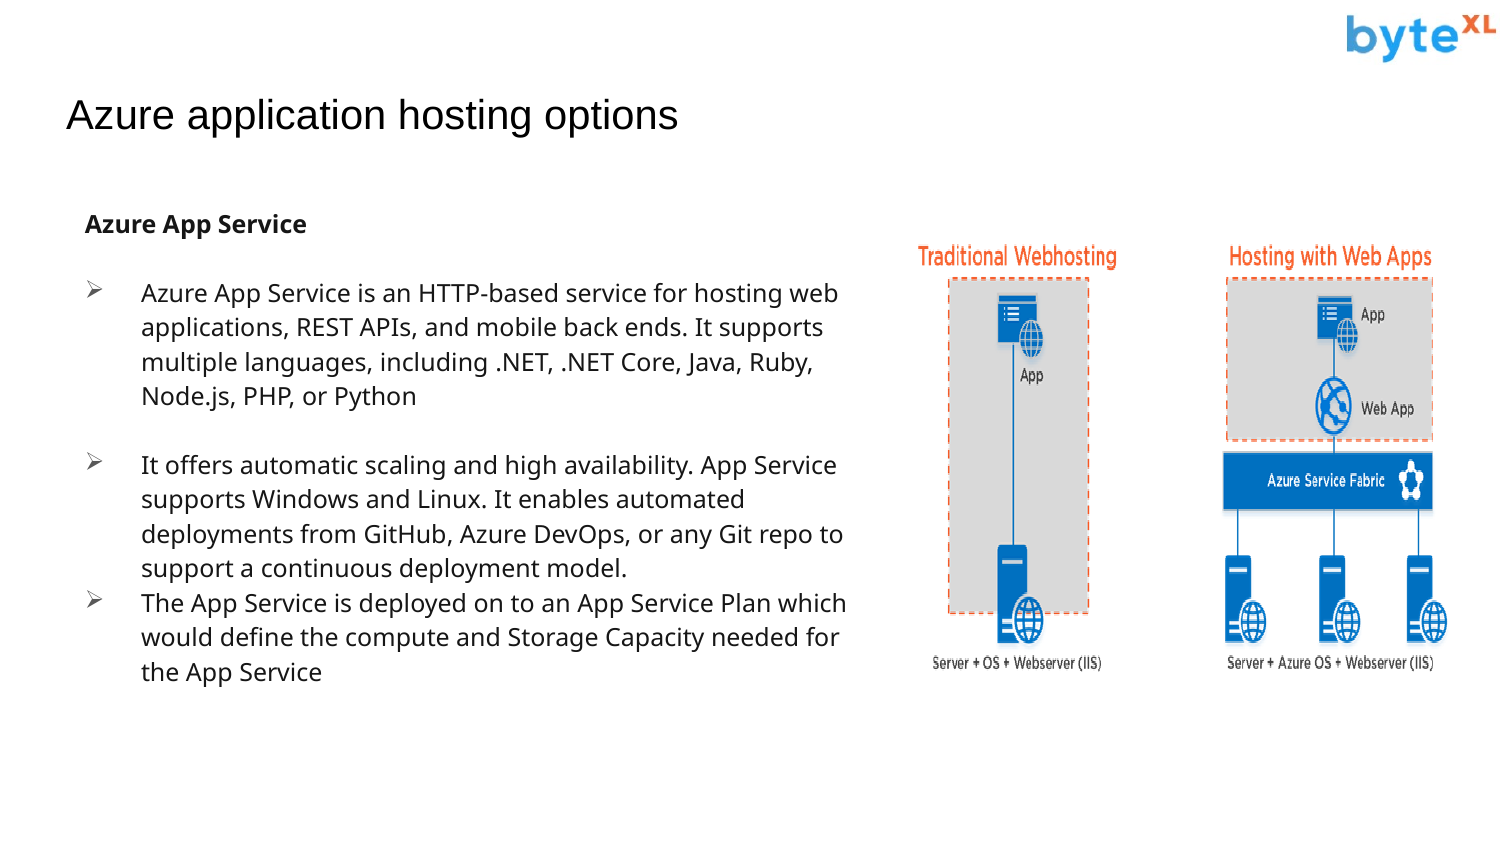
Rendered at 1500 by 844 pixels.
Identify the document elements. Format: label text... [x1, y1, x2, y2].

title Azure application hosting options [51, 72, 1449, 167]
picture [1332, 0, 1500, 65]
list Azure App Service Azure App Service is an HTTP-based service for hosting web applications, REST APIs, and mobile back ends. It supports multiple languages, including .NET, .NET Core, Java, Ruby, Node.js, PHP, or Python It offers automatic scaling and high availability. App Service supports Windows and Linux. It enables automated deployments from GitHub, Azure DevOps, or any Git repo to support a continuous deployment model. The App Service is deployed on to an App Service Plan which would define the compute and Storage Capacity needed for the App Service [51, 189, 887, 825]
picture [899, 241, 1459, 683]
